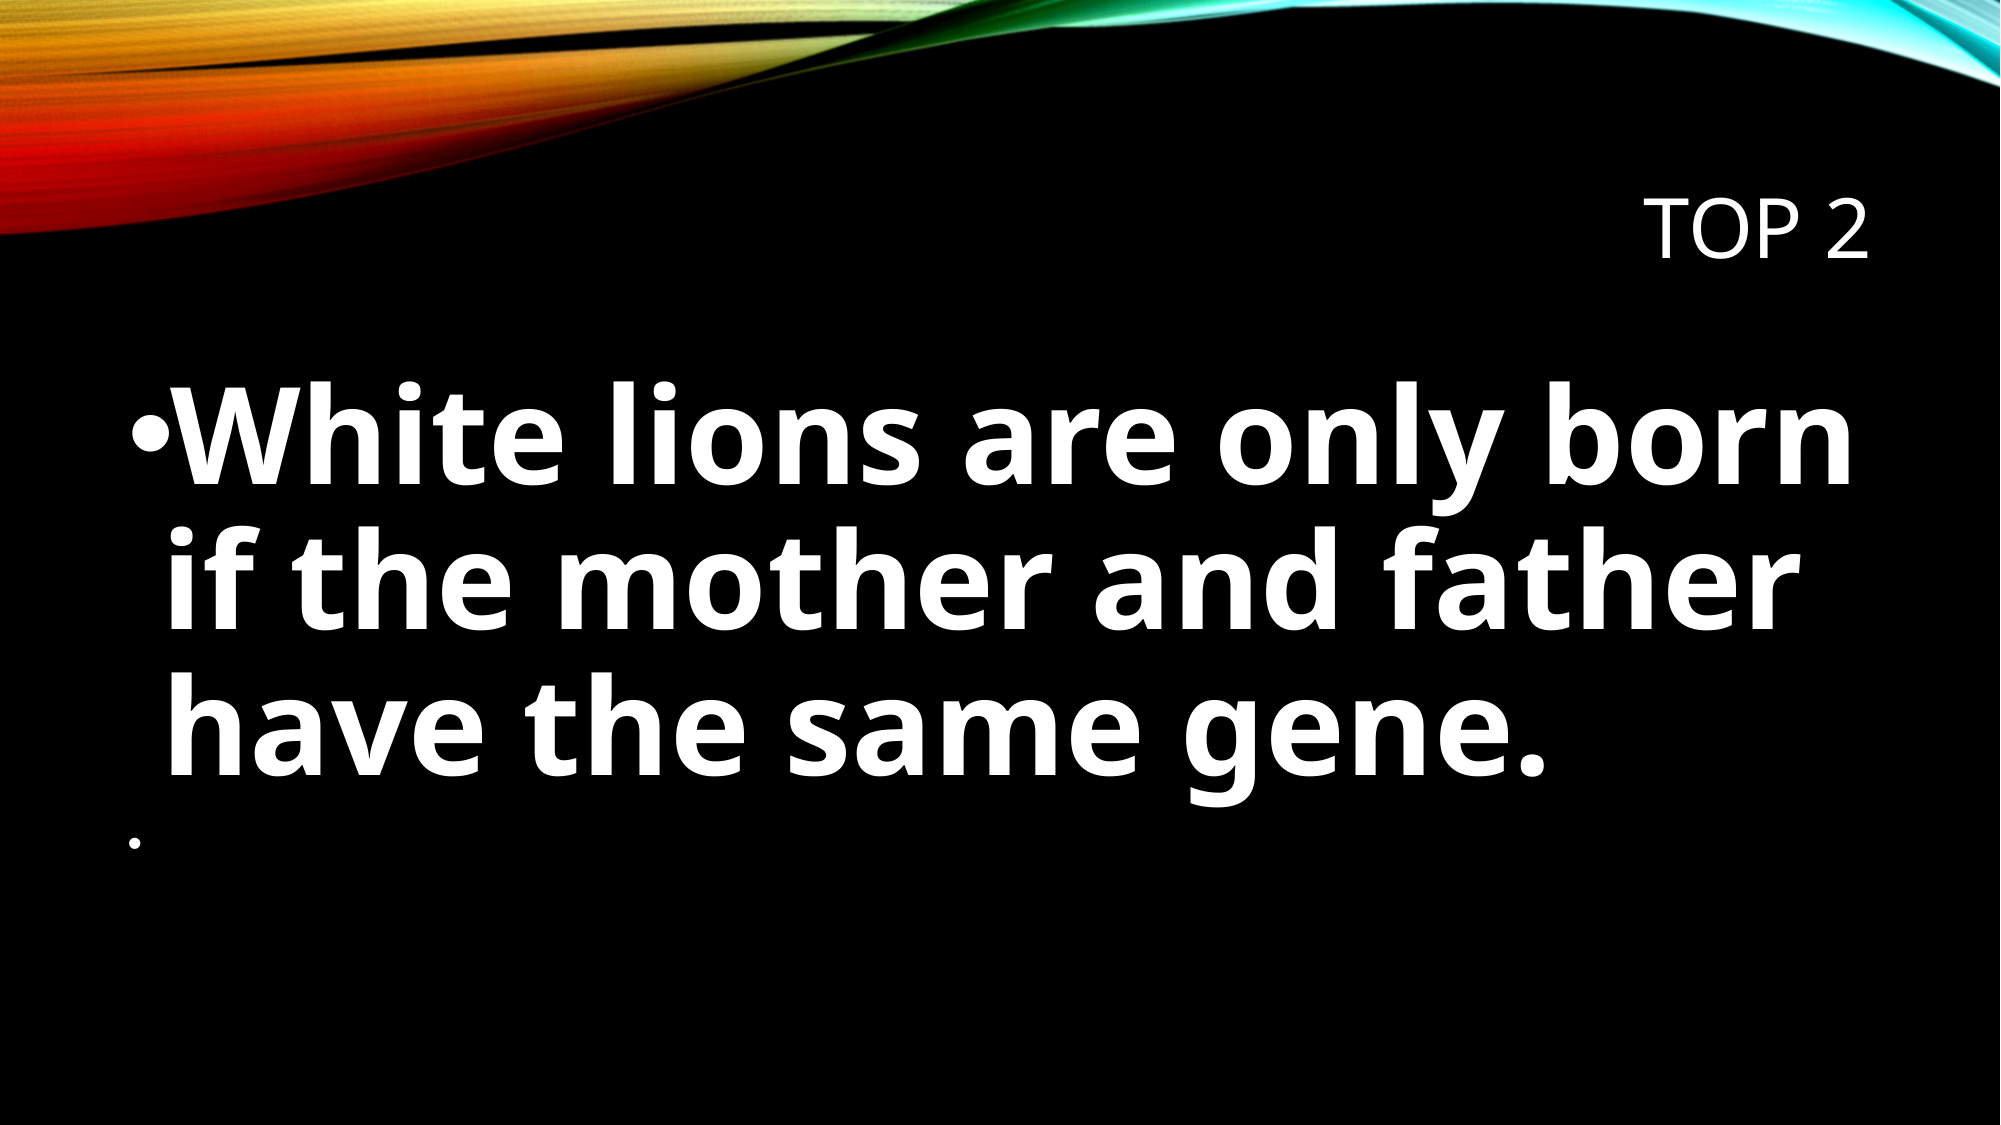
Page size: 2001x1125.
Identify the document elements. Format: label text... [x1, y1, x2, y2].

list White lions are only born if the mother and father have the same gene. [112, 360, 1888, 1021]
title Top 2 [474, 125, 1888, 338]
picture [0, 0, 2000, 237]
